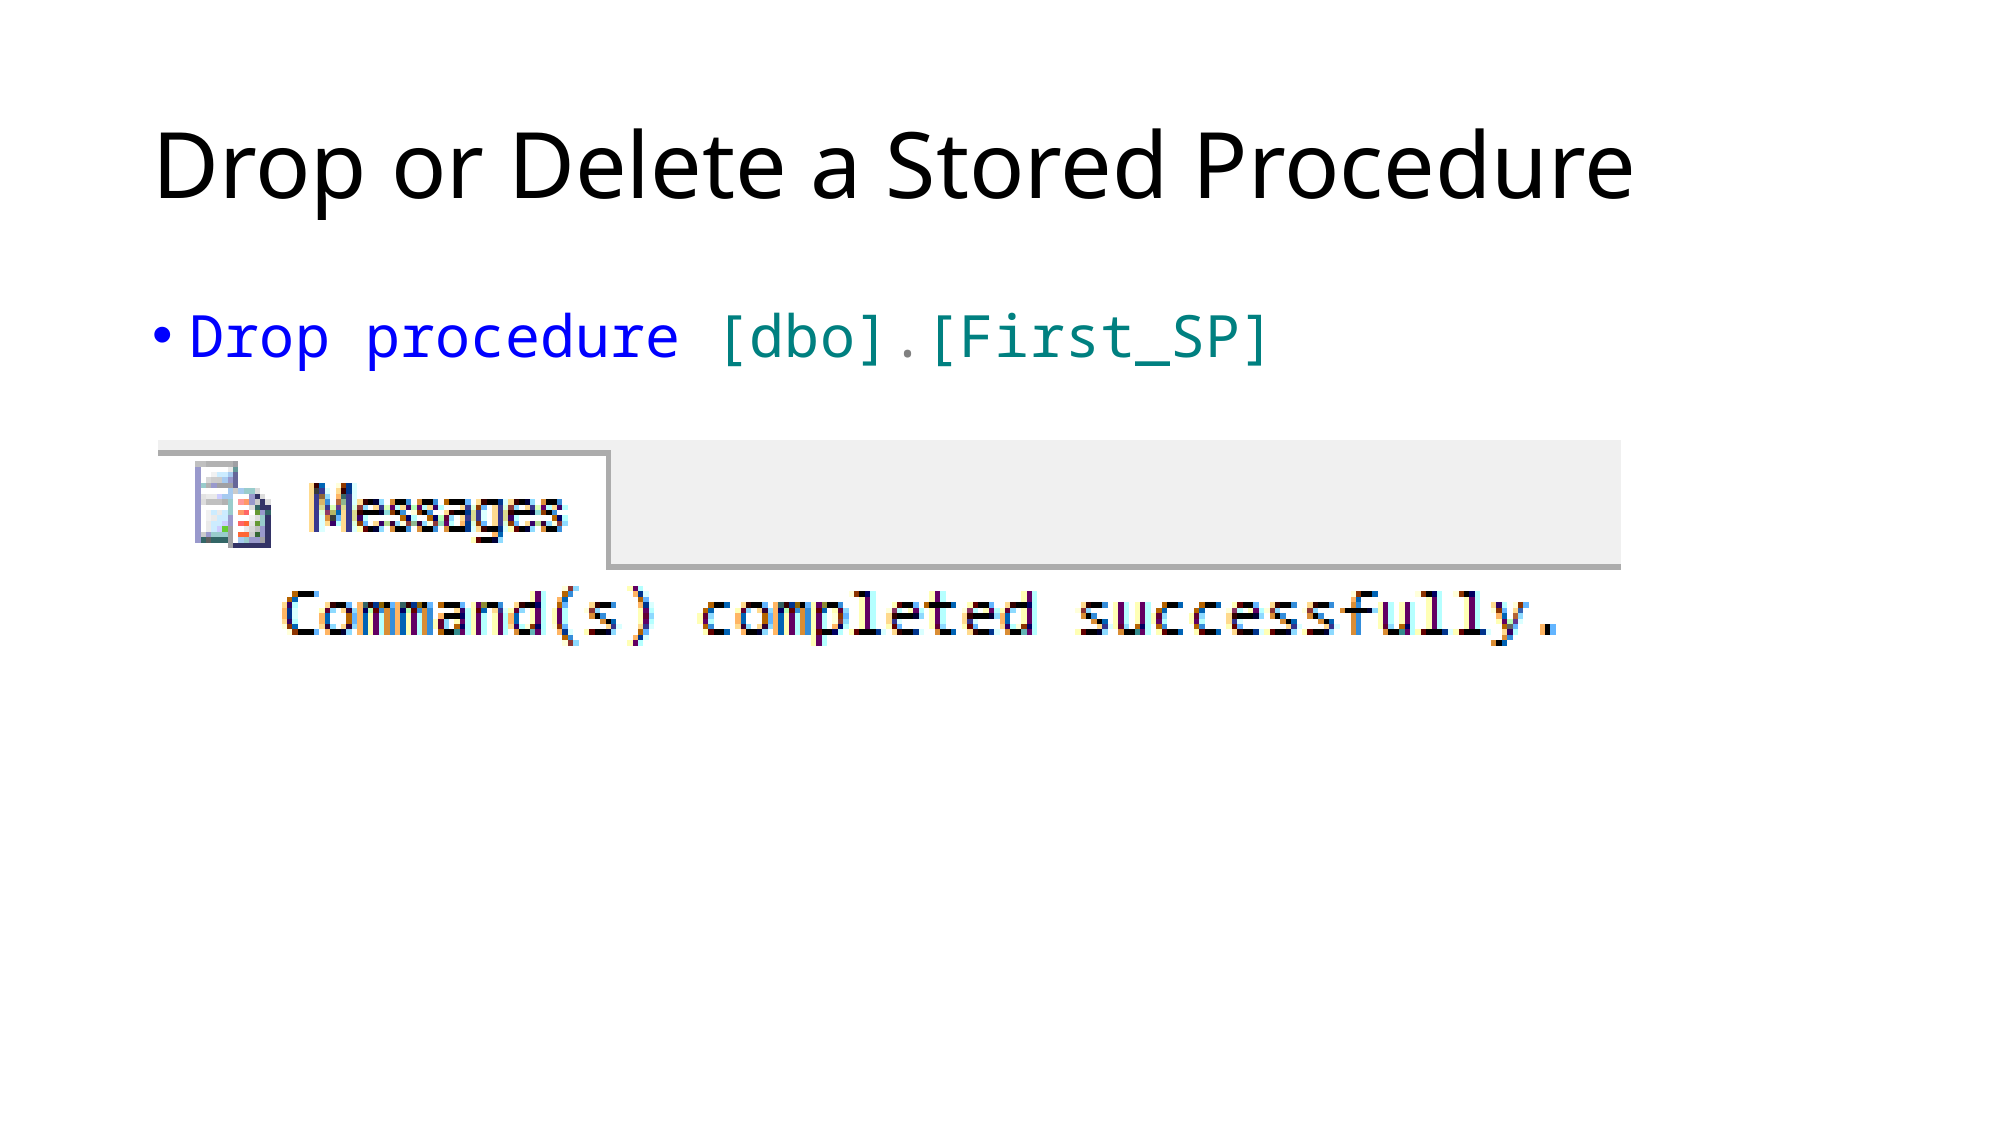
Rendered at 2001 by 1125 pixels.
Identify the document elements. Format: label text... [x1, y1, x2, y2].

picture [158, 440, 1621, 657]
list Drop procedure [dbo].[First_SP] [137, 299, 1863, 1014]
title Drop or Delete a Stored Procedure [137, 59, 1863, 278]
